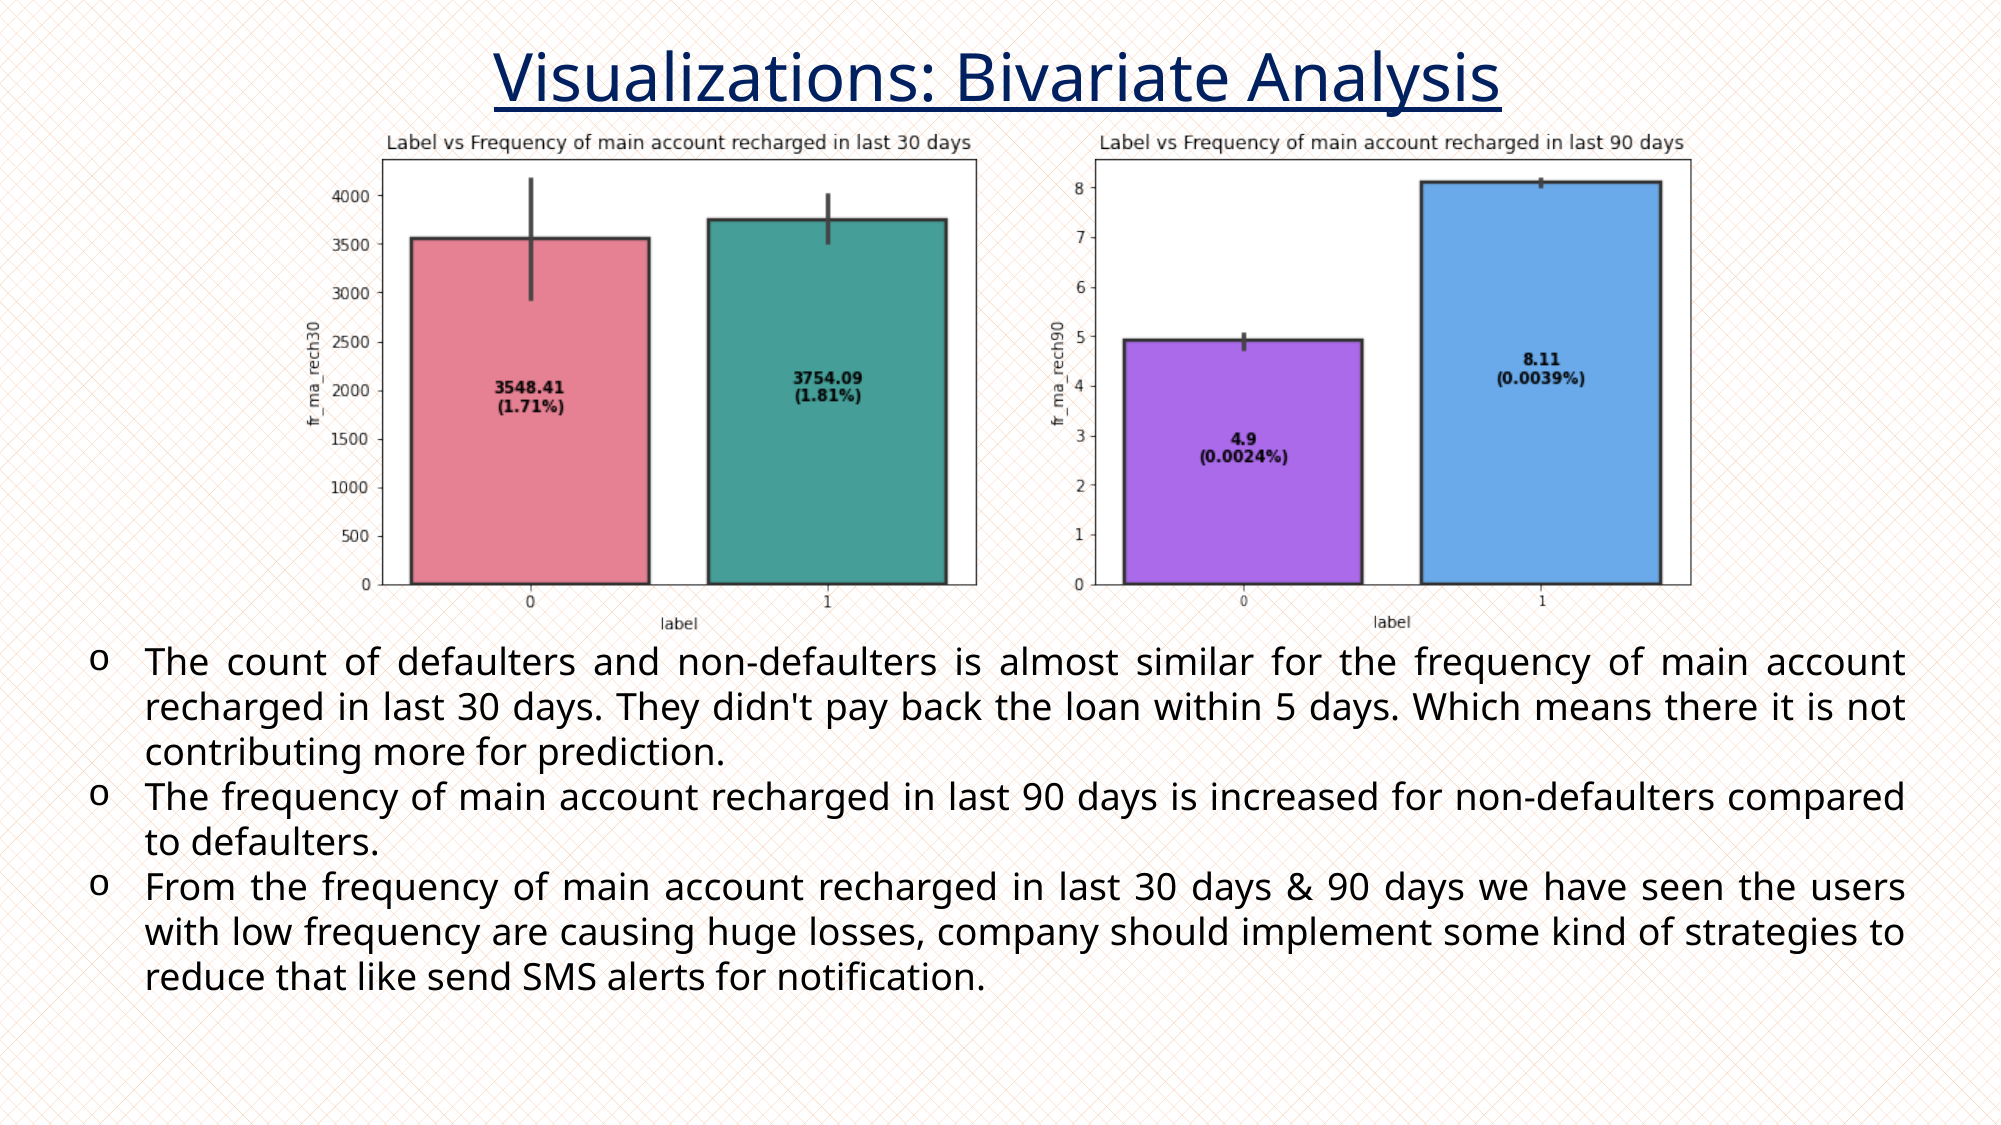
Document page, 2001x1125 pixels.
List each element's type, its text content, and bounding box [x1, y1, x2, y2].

picture [296, 123, 1700, 644]
text_box The count of defaulters and non-defaulters is almost similar for the frequency of main account recharged in last 30 days. They didn't pay back the loan within 5 days. Which means there it is not contributing more for prediction. The frequency of main account recharged in last 90 days is increased for non-defaulters compared to defaulters. From the frequency of main account recharged in last 30 days & 90 days we have seen the users with low frequency are causing huge losses, company should implement some kind of strategies to reduce that like send SMS alerts for notification. [73, 630, 1923, 1006]
text_box Visualizations: Bivariate Analysis [73, 27, 1923, 123]
